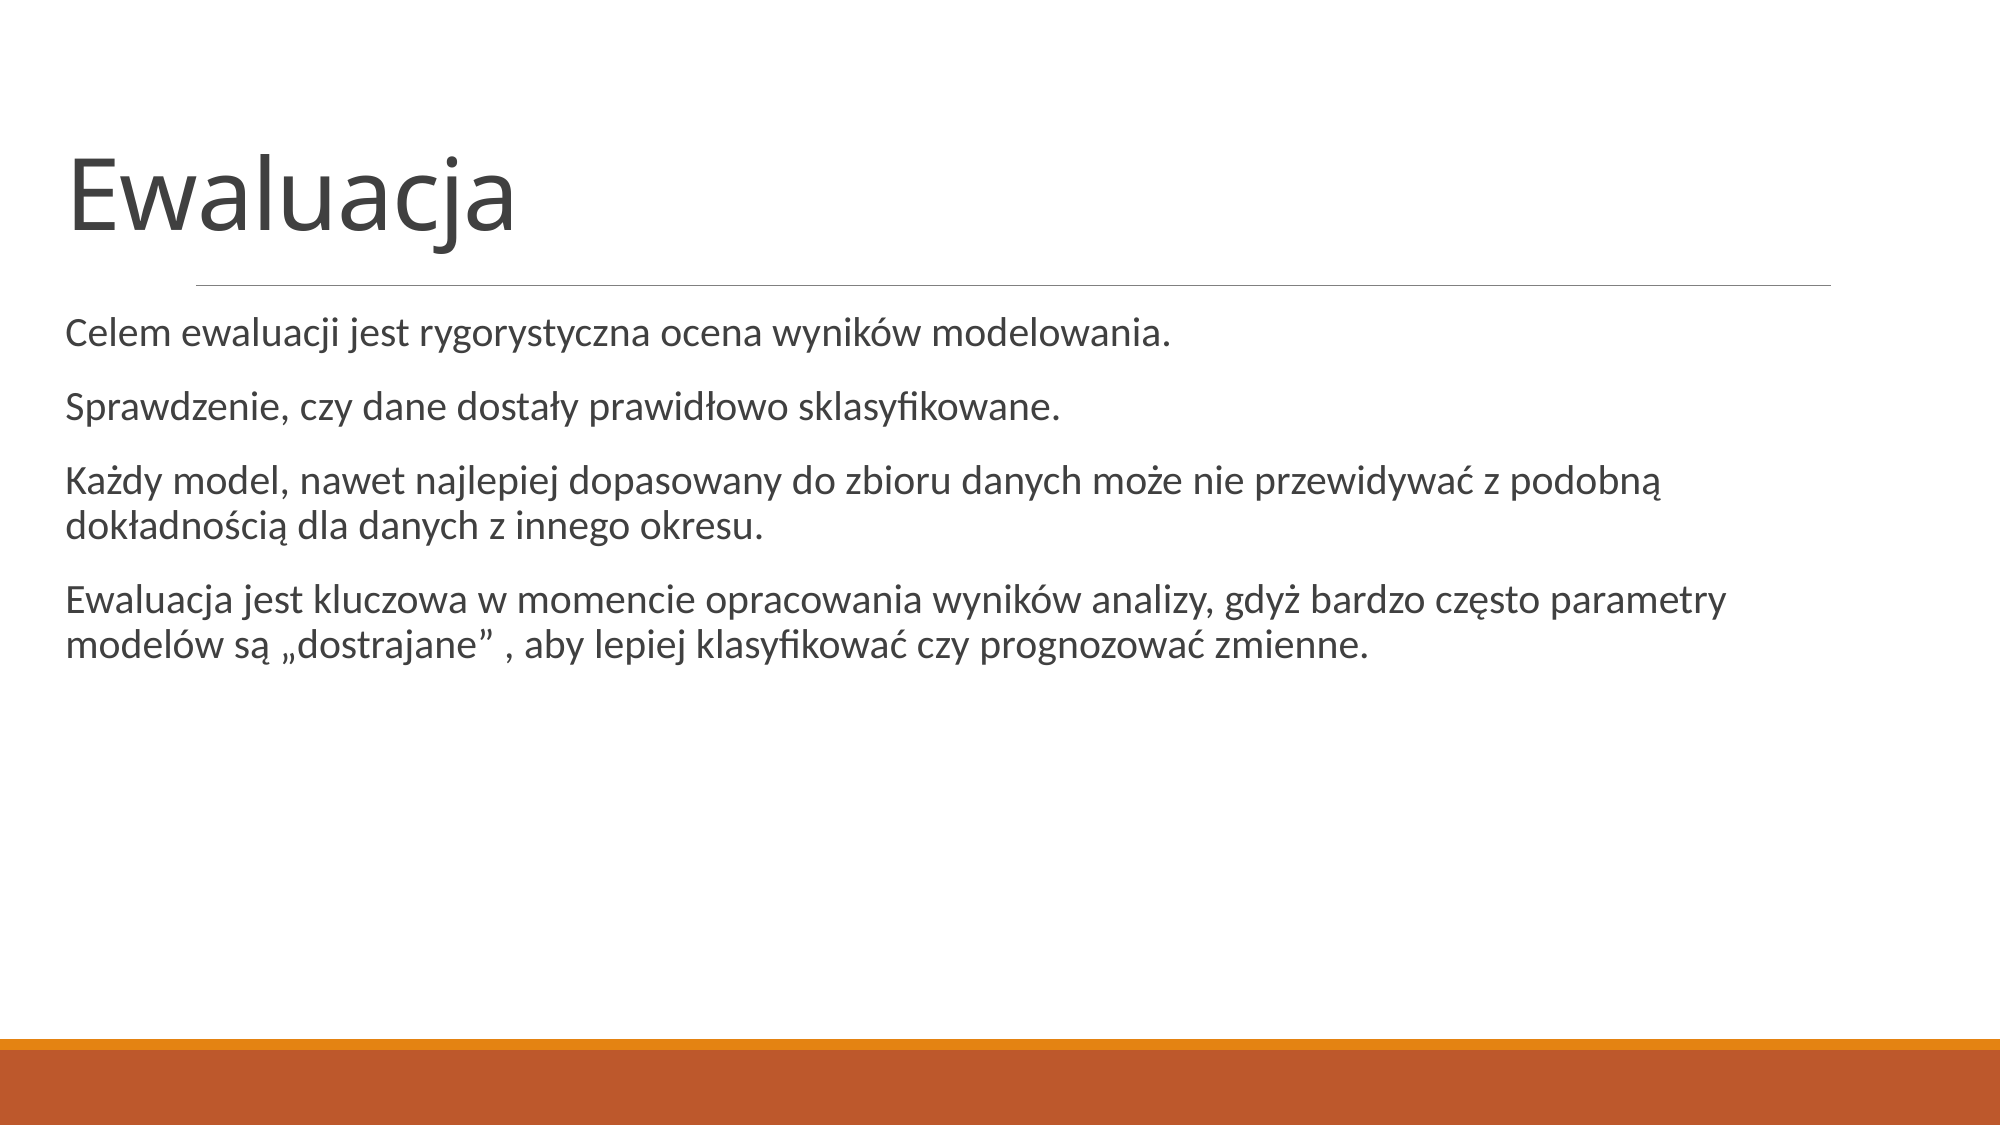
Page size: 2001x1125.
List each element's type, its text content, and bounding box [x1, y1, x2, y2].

title Ewaluacja [50, 20, 1701, 259]
list Celem ewaluacji jest rygorystyczna ocena wyników modelowania. Sprawdzenie, czy dane dostały prawidłowo sklasyfikowane. Każdy model, nawet najlepiej dopasowany do zbioru danych może nie przewidywać z podobną dokładnością dla danych z innego okresu. Ewaluacja jest kluczowa w momencie opracowania wyników analizy, gdyż bardzo często parametry modelów są „dostrajane” , aby lepiej klasyfikować czy prognozować zmienne. [50, 302, 1830, 963]
